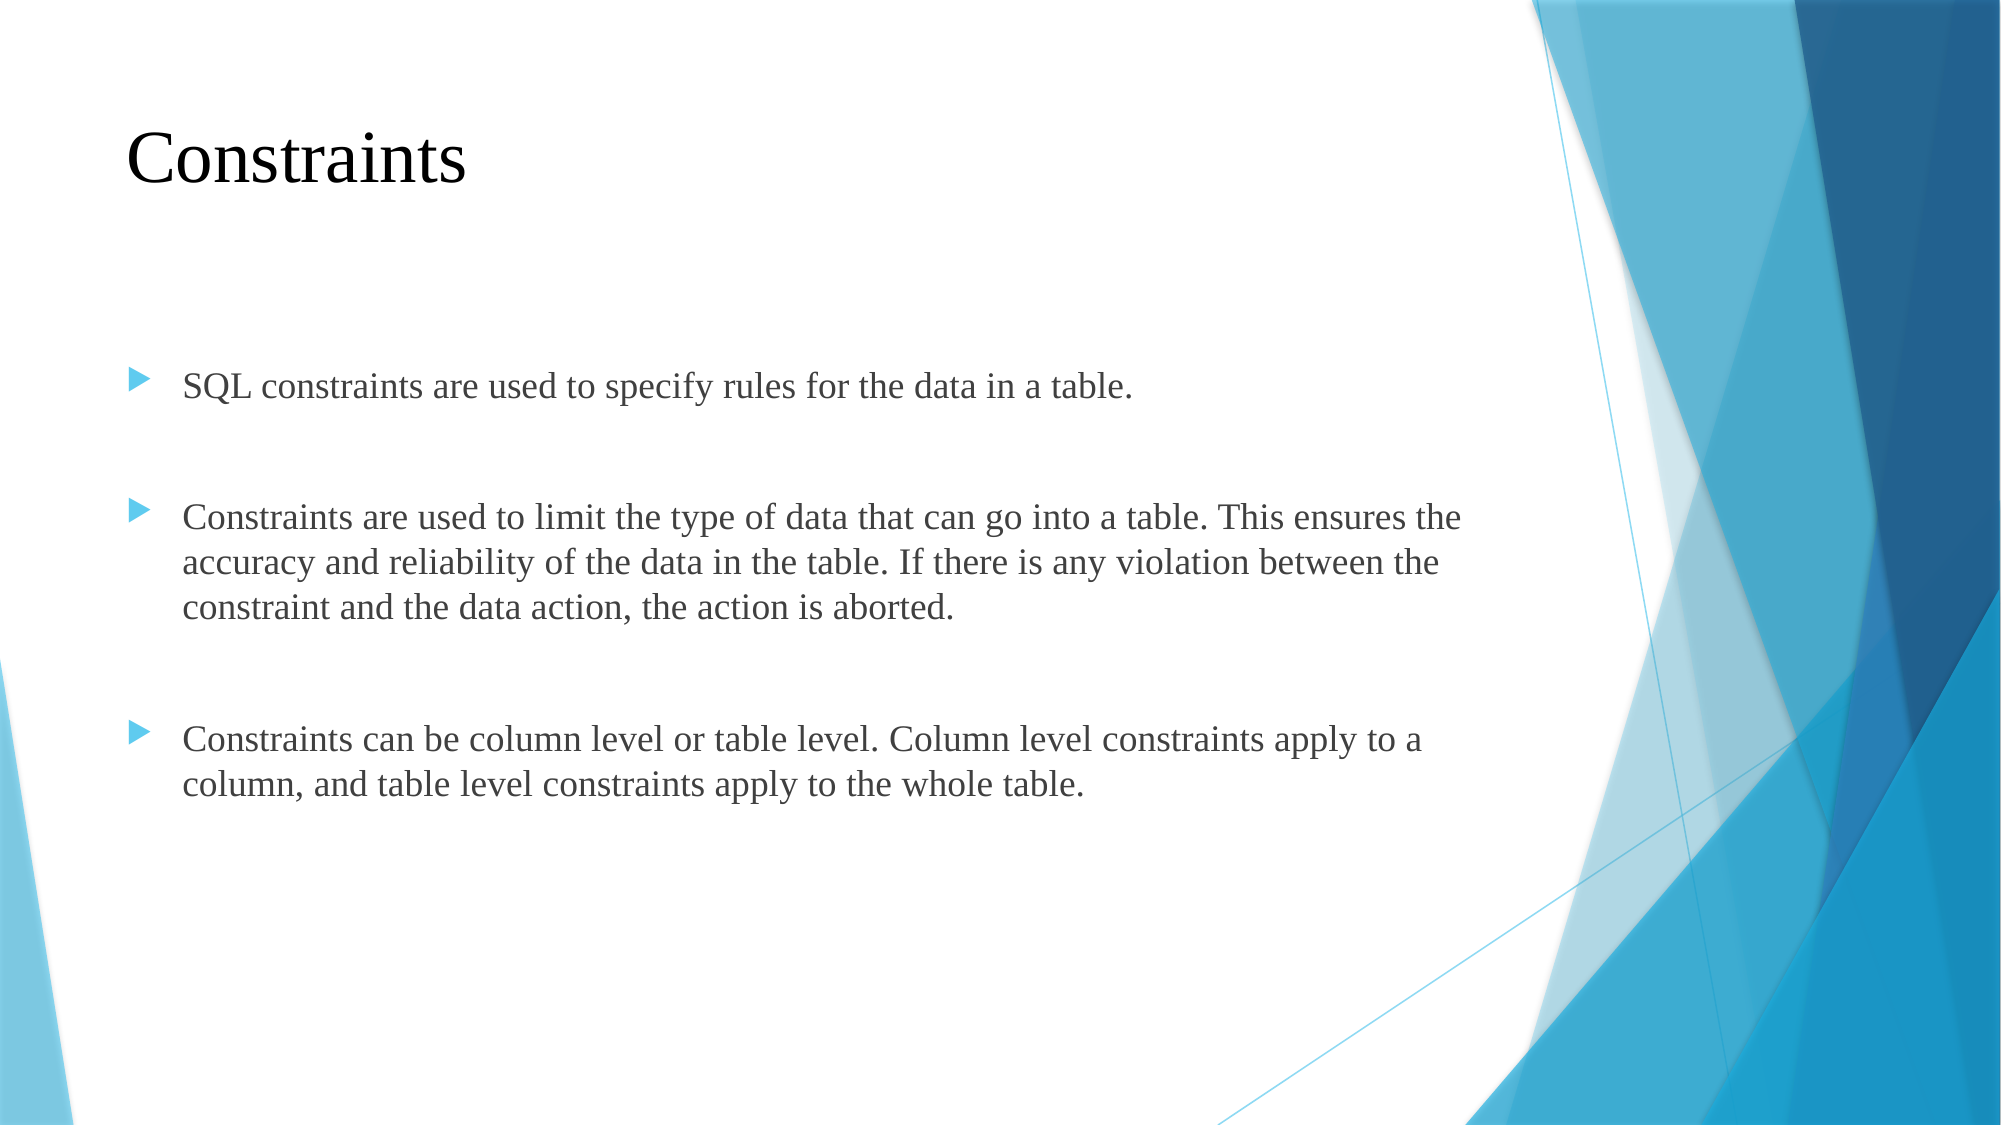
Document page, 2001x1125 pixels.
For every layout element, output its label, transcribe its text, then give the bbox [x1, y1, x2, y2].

list SQL constraints are used to specify rules for the data in a table. Constraints are used to limit the type of data that can go into a table. This ensures the accuracy and reliability of the data in the table. If there is any violation between the constraint and the data action, the action is aborted. Constraints can be column level or table level. Column level constraints apply to a column, and table level constraints apply to the whole table. [111, 353, 1522, 992]
title Constraints [111, 99, 1522, 313]
